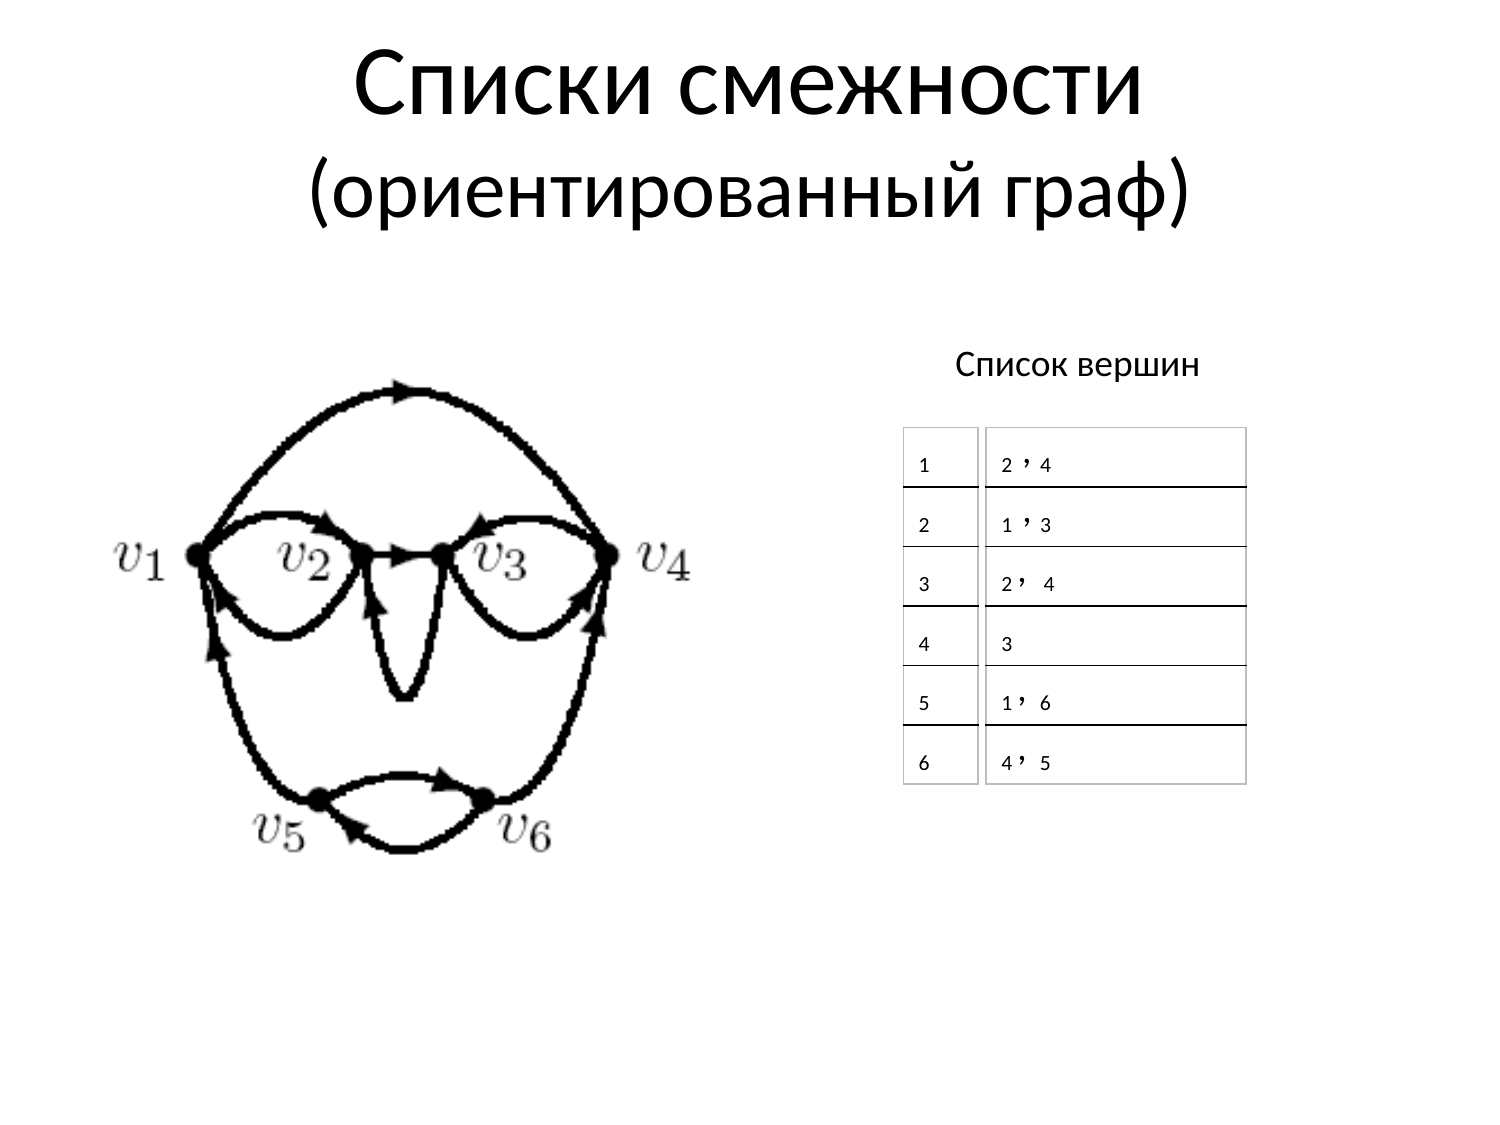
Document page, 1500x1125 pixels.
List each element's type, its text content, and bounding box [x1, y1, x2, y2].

text_box Списки смежности (ориентированный граф) [74, 7, 1425, 124]
text_box Список вершин [940, 331, 1216, 392]
picture [64, 341, 715, 929]
